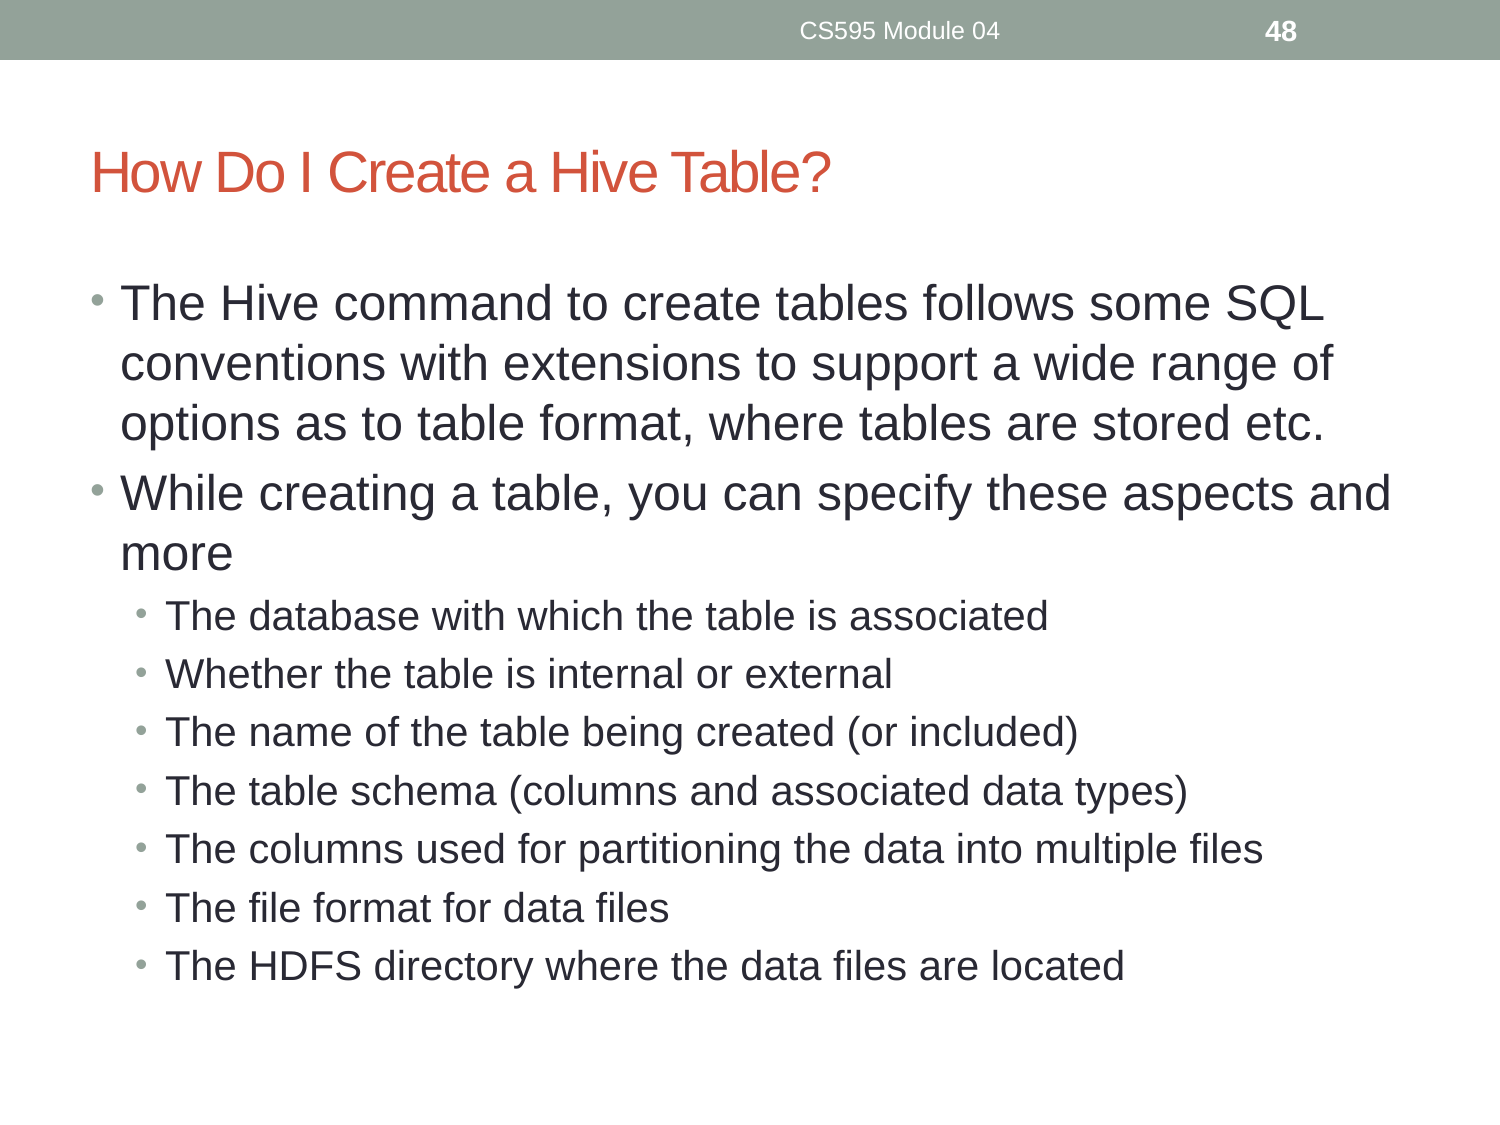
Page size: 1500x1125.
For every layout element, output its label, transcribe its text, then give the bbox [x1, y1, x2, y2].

title How Do I Create a Hive Table? [75, 87, 1425, 250]
footer CS595 Module 04 [562, 3, 1238, 57]
slide_number 48 [1250, 3, 1425, 57]
list The Hive command to create tables follows some SQL conventions with extensions to support a wide range of options as to table format, where tables are stored etc. While creating a table, you can specify these aspects and more The database with which the table is associated Whether the table is internal or external The name of the table being created (or included) The table schema (columns and associated data types) The columns used for partitioning the data into multiple files The file format for data files The HDFS directory where the data files are located [75, 262, 1425, 1063]
